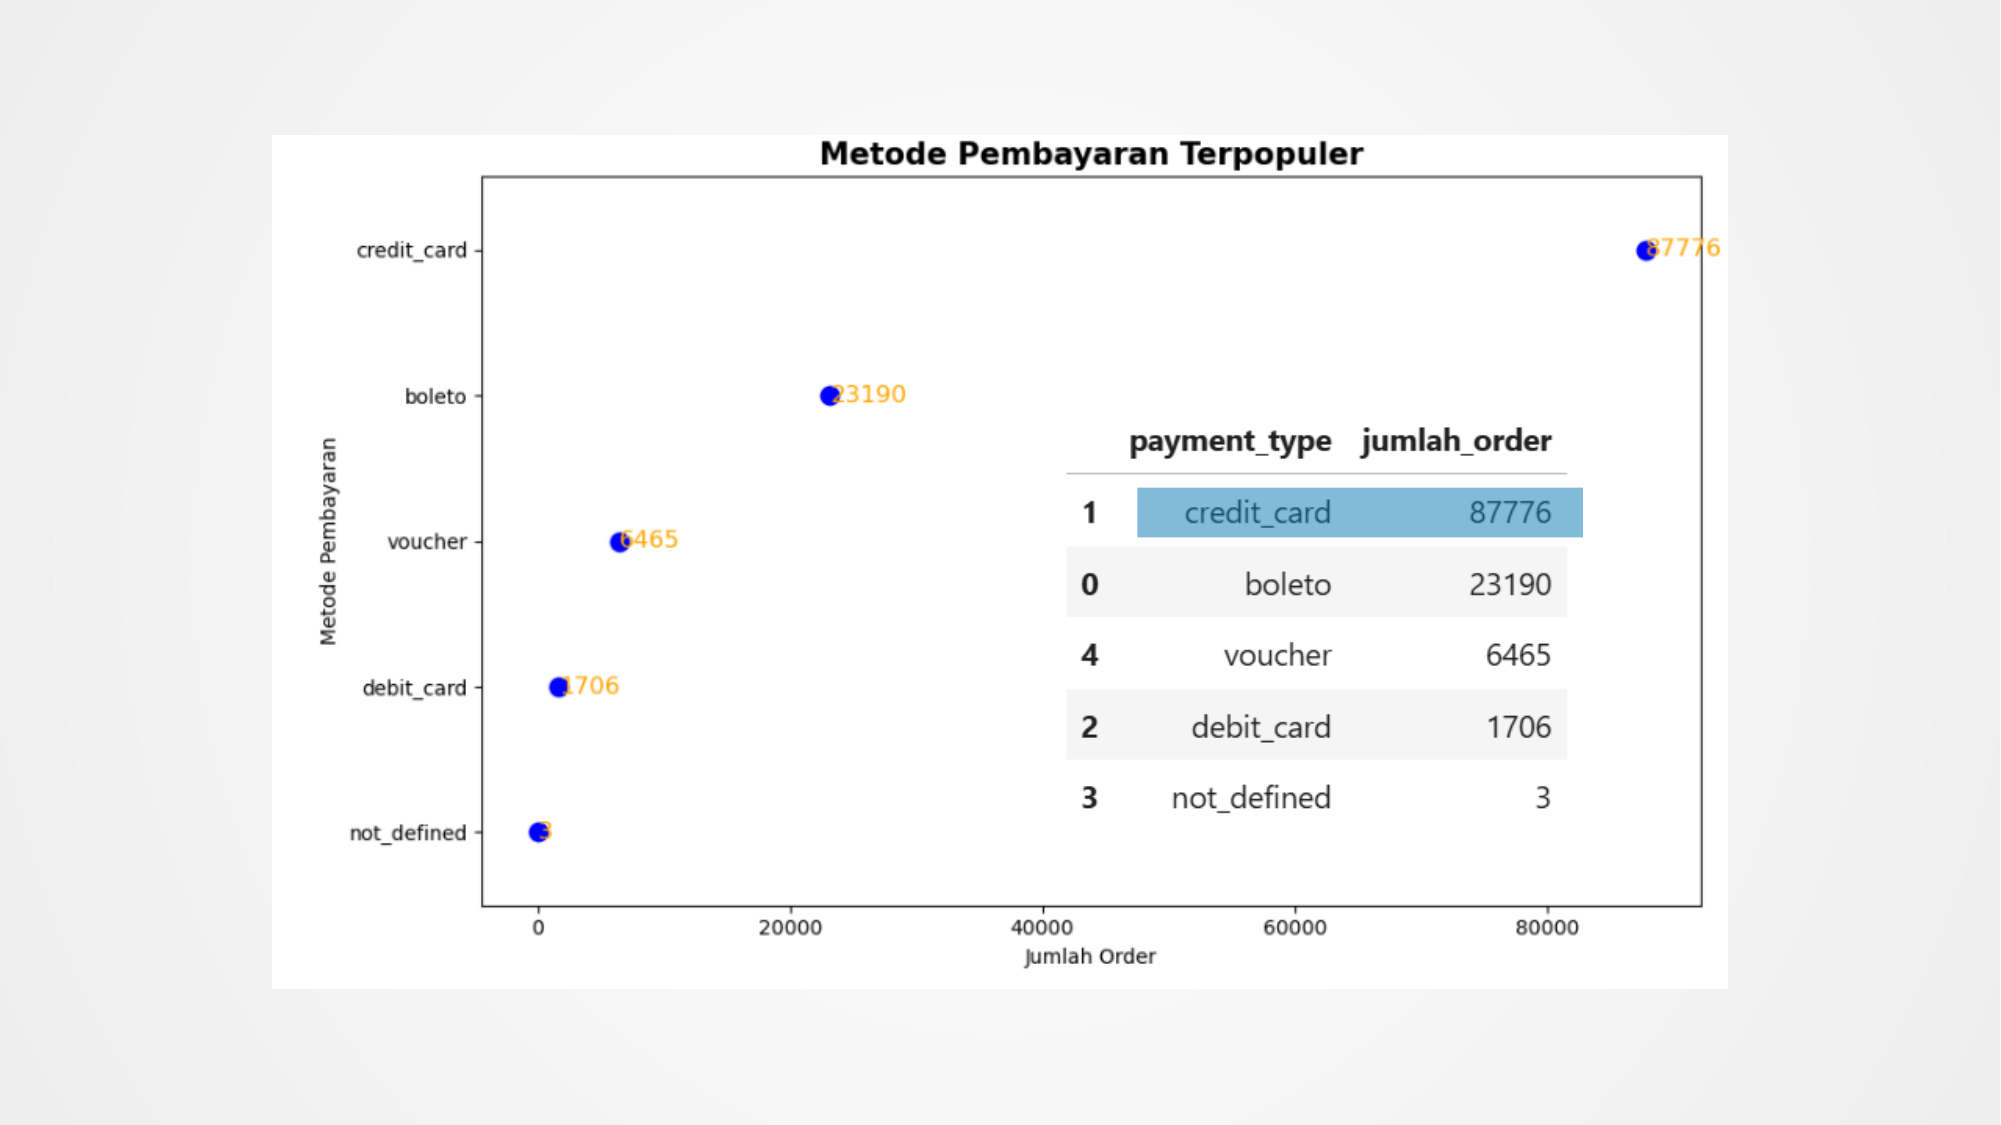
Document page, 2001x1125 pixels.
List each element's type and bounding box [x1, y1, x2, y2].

picture [272, 135, 1728, 990]
